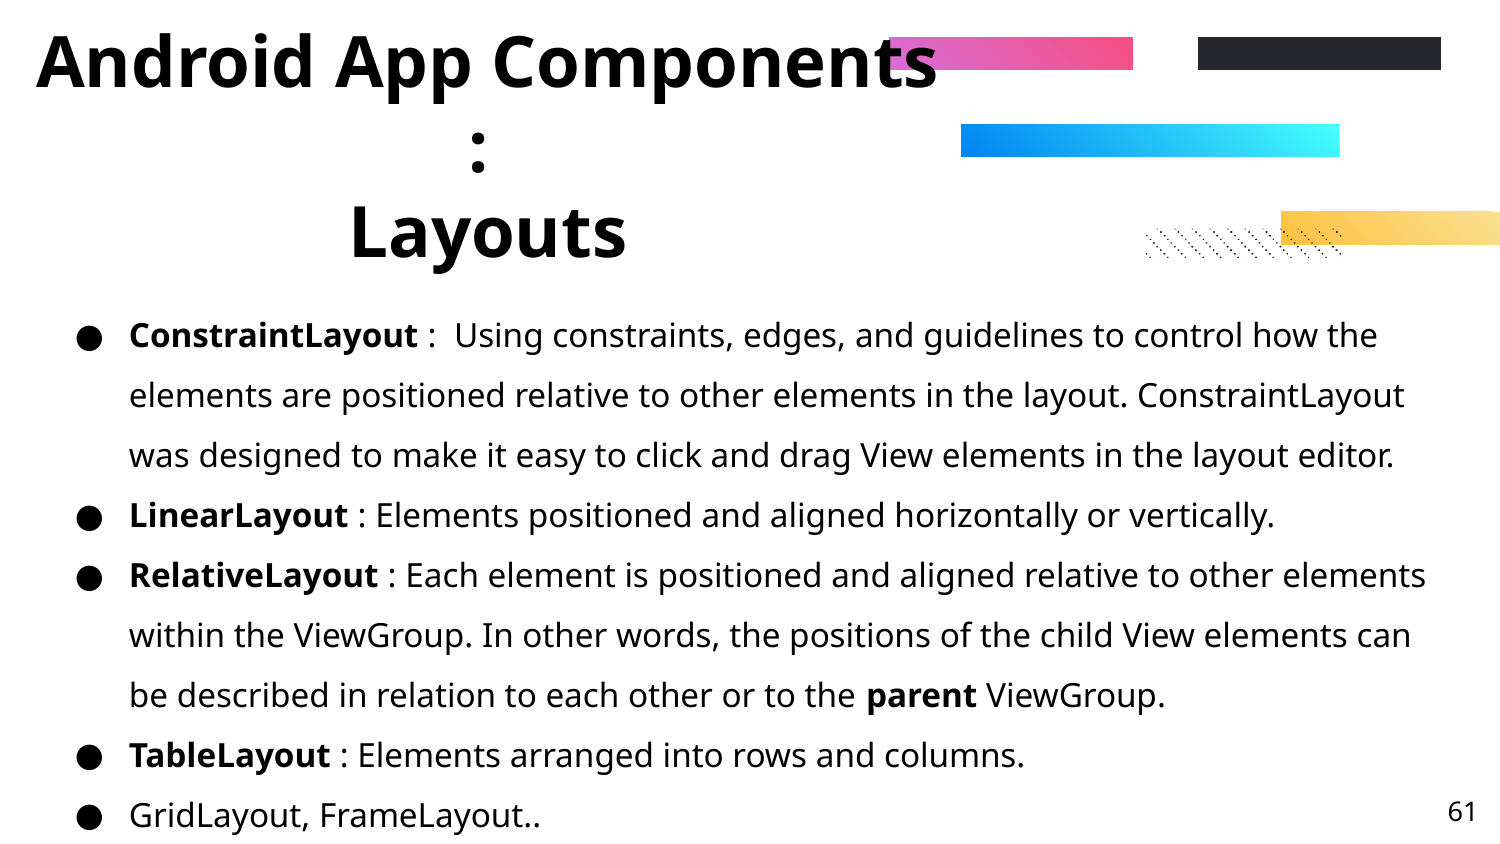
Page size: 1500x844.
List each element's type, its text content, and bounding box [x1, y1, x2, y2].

picture [1144, 228, 1343, 260]
slide_number ‹#› [1403, 779, 1494, 844]
subtitle ConstraintLayout : Using constraints, edges, and guidelines to control how the elements are positioned relative to other elements in the layout. ConstraintLayout was designed to make it easy to click and drag View elements in the layout editor. LinearLayout : Elements positioned and aligned horizontally or vertically. RelativeLayout : Each element is positioned and aligned relative to other elements within the ViewGroup. In other words, the positions of the child View elements can be described in relation to each other or to the parent ViewGroup. TableLayout : Elements arranged into rows and columns. GridLayout, FrameLayout.. [38, 279, 1475, 776]
title Android App Components : Layouts [17, 37, 959, 251]
